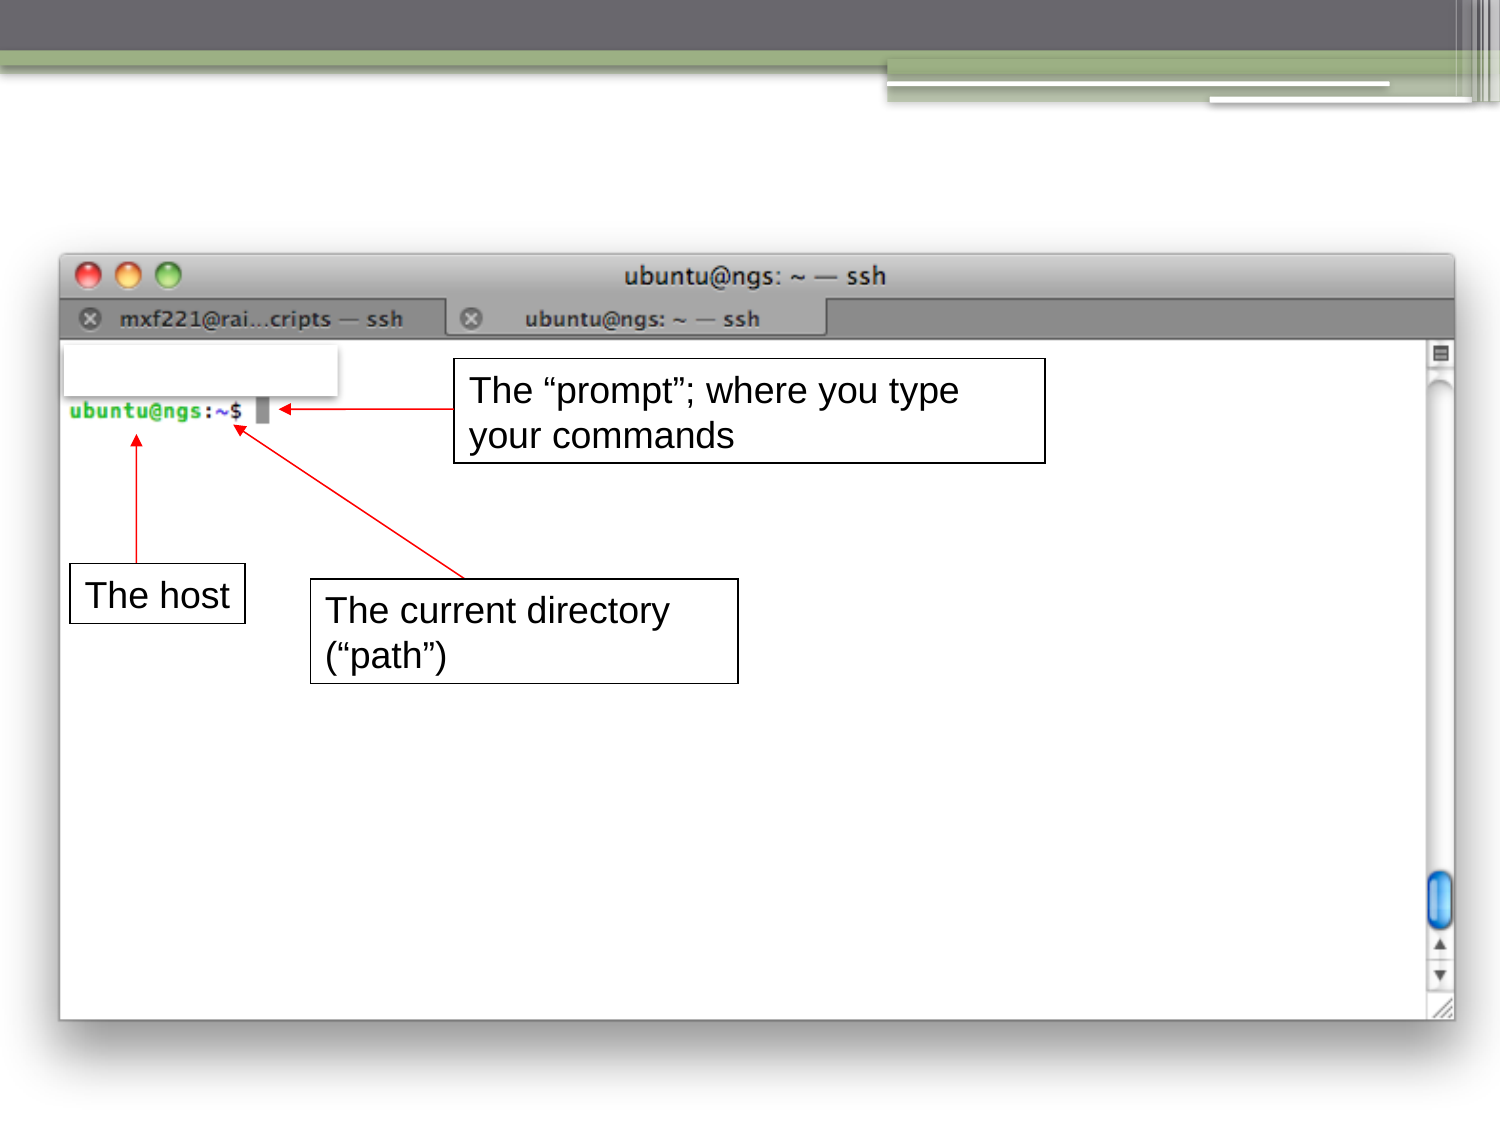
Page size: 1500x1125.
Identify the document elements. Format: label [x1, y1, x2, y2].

picture [0, 206, 1500, 1125]
